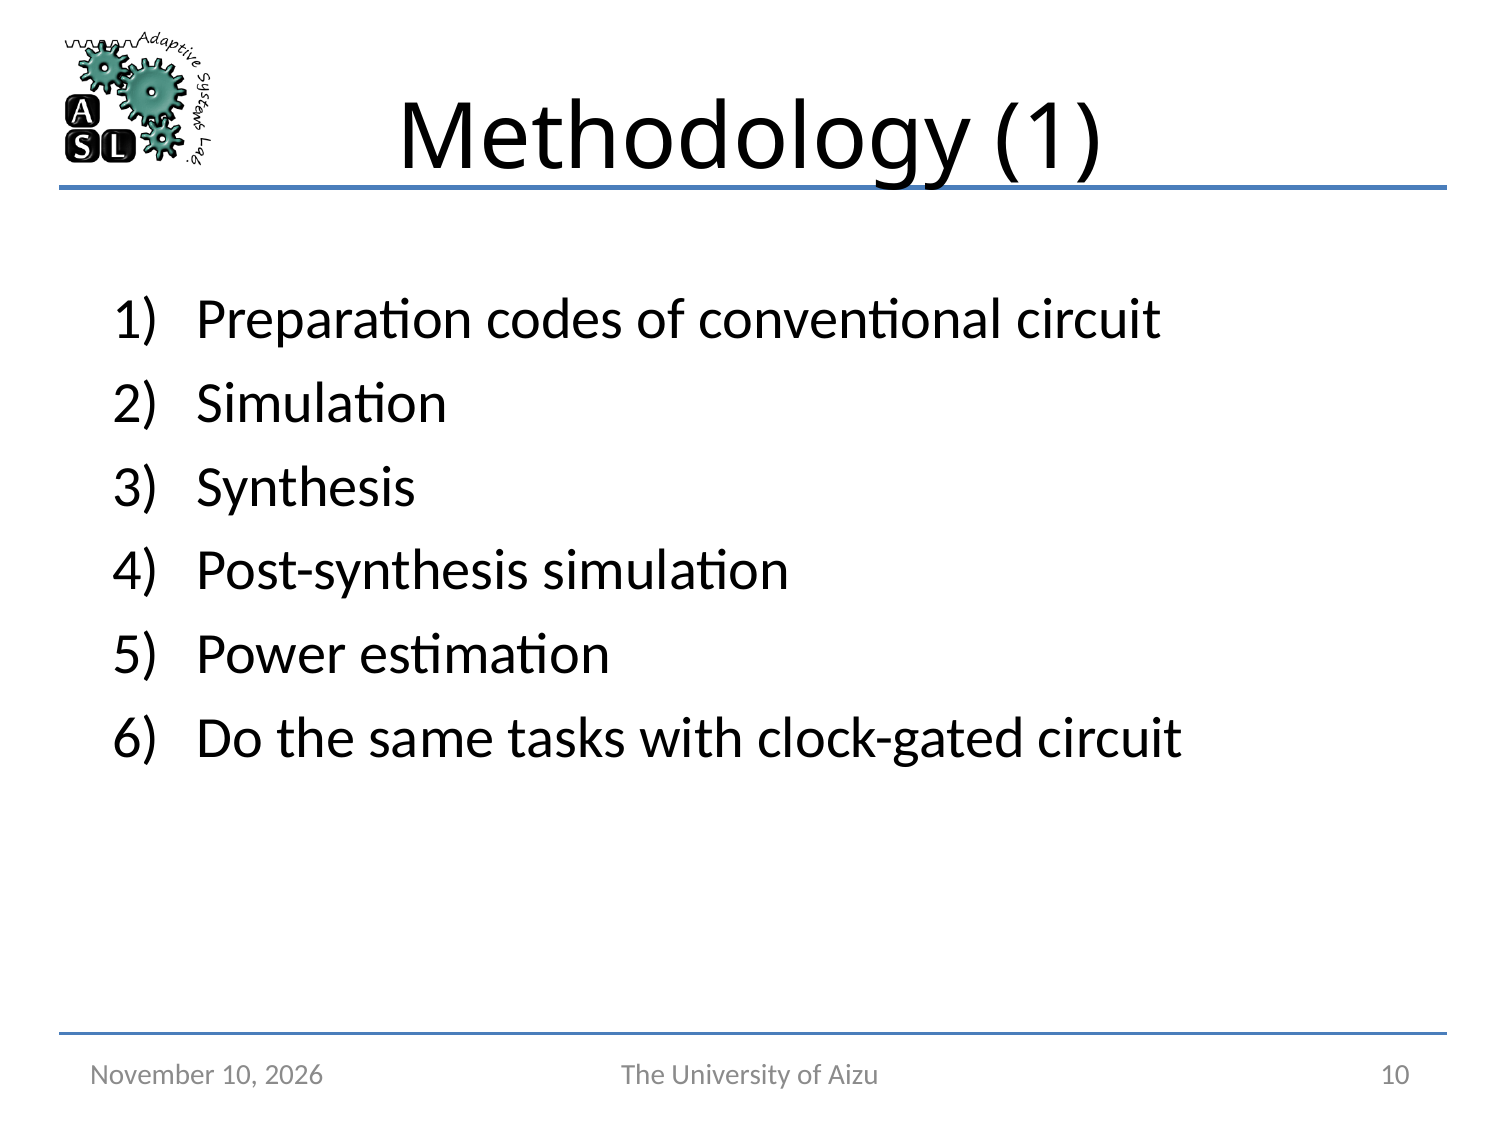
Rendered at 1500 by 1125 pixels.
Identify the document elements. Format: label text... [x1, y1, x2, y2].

text_box Preparation codes of conventional circuit Simulation Synthesis Post-synthesis simulation Power estimation Do the same tasks with clock-gated circuit [97, 280, 1319, 995]
slide_number 10 [1074, 1042, 1425, 1103]
footer The University of Aizu [512, 1042, 988, 1103]
picture [58, 30, 211, 169]
title Methodology (1) [75, 45, 1425, 233]
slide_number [75, 1042, 425, 1103]
